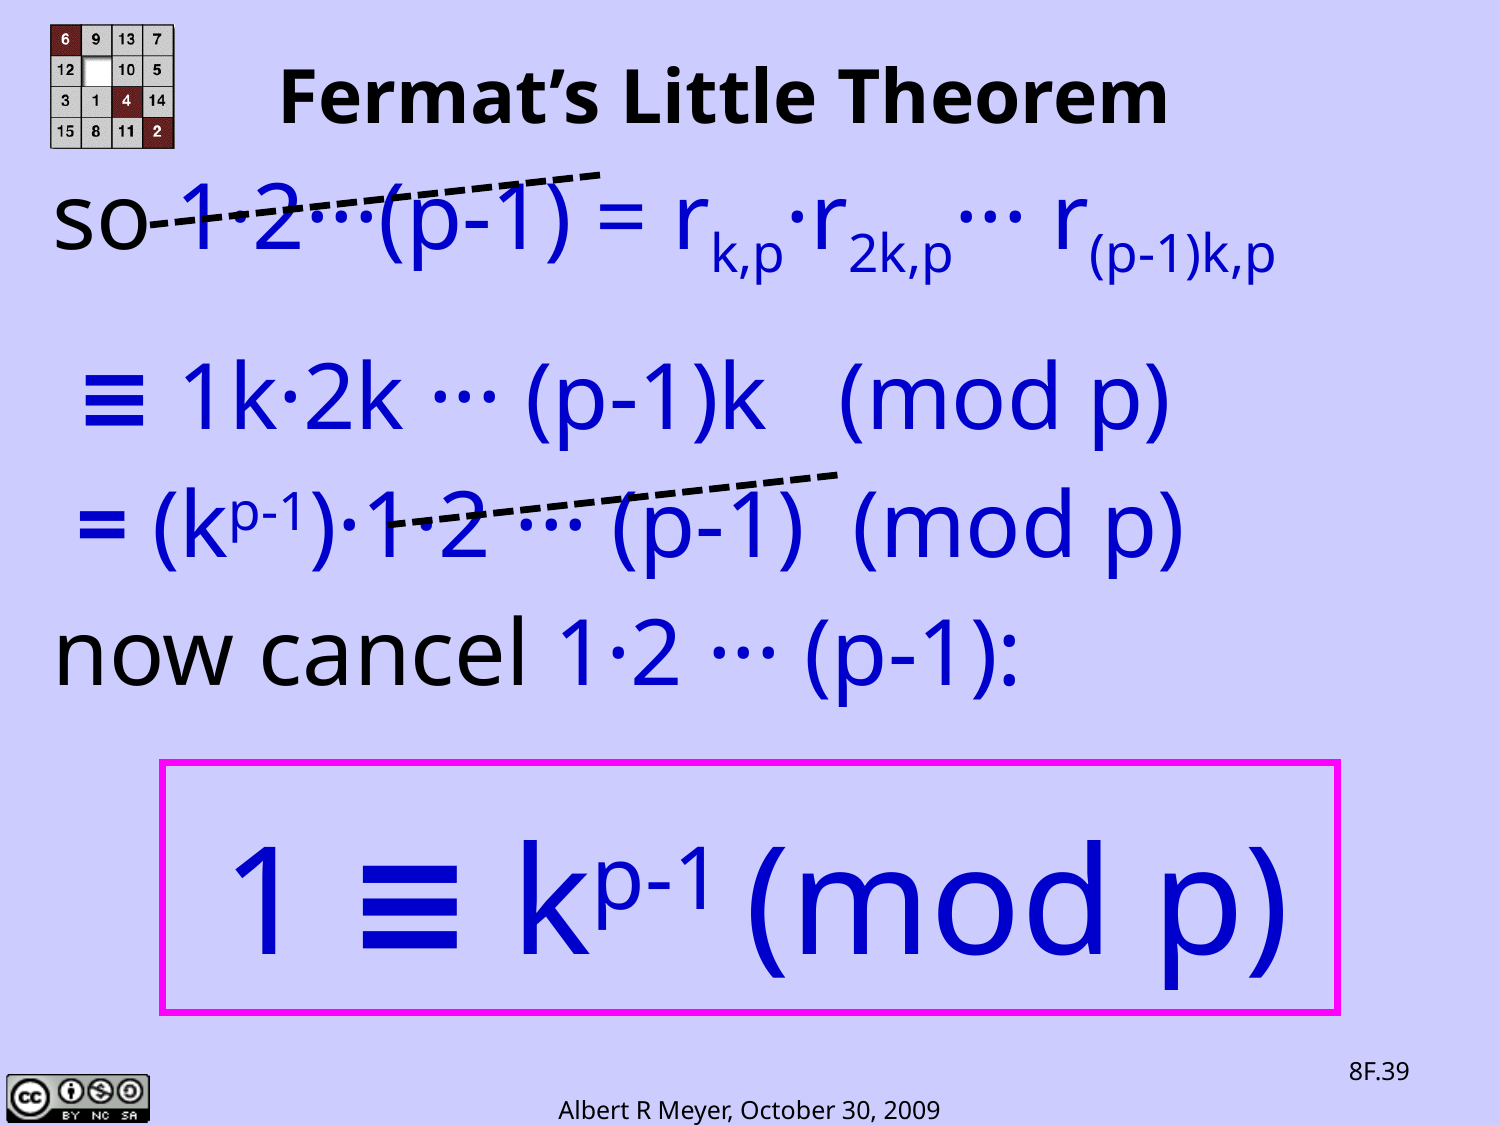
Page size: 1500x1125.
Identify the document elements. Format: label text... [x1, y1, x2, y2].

slide_number 8F.39 [1074, 1042, 1425, 1103]
picture [6, 1074, 150, 1123]
text_box [162, 762, 1338, 1013]
title Fermat’s Little Theorem [262, 0, 1500, 188]
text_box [387, 474, 838, 526]
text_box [149, 174, 601, 226]
picture [50, 24, 175, 149]
list so 1·2···(p-1) = rk,p·r2k,p··· r(p-1)k,p ≡ 1k·2k ··· (p-1)k (mod p) = (kp-1)·1·2 ··· (p-1) (mod p) now cancel 1·2 ··· (p-1): 1 ≡ kp-1 (mod p) [37, 149, 1476, 1026]
